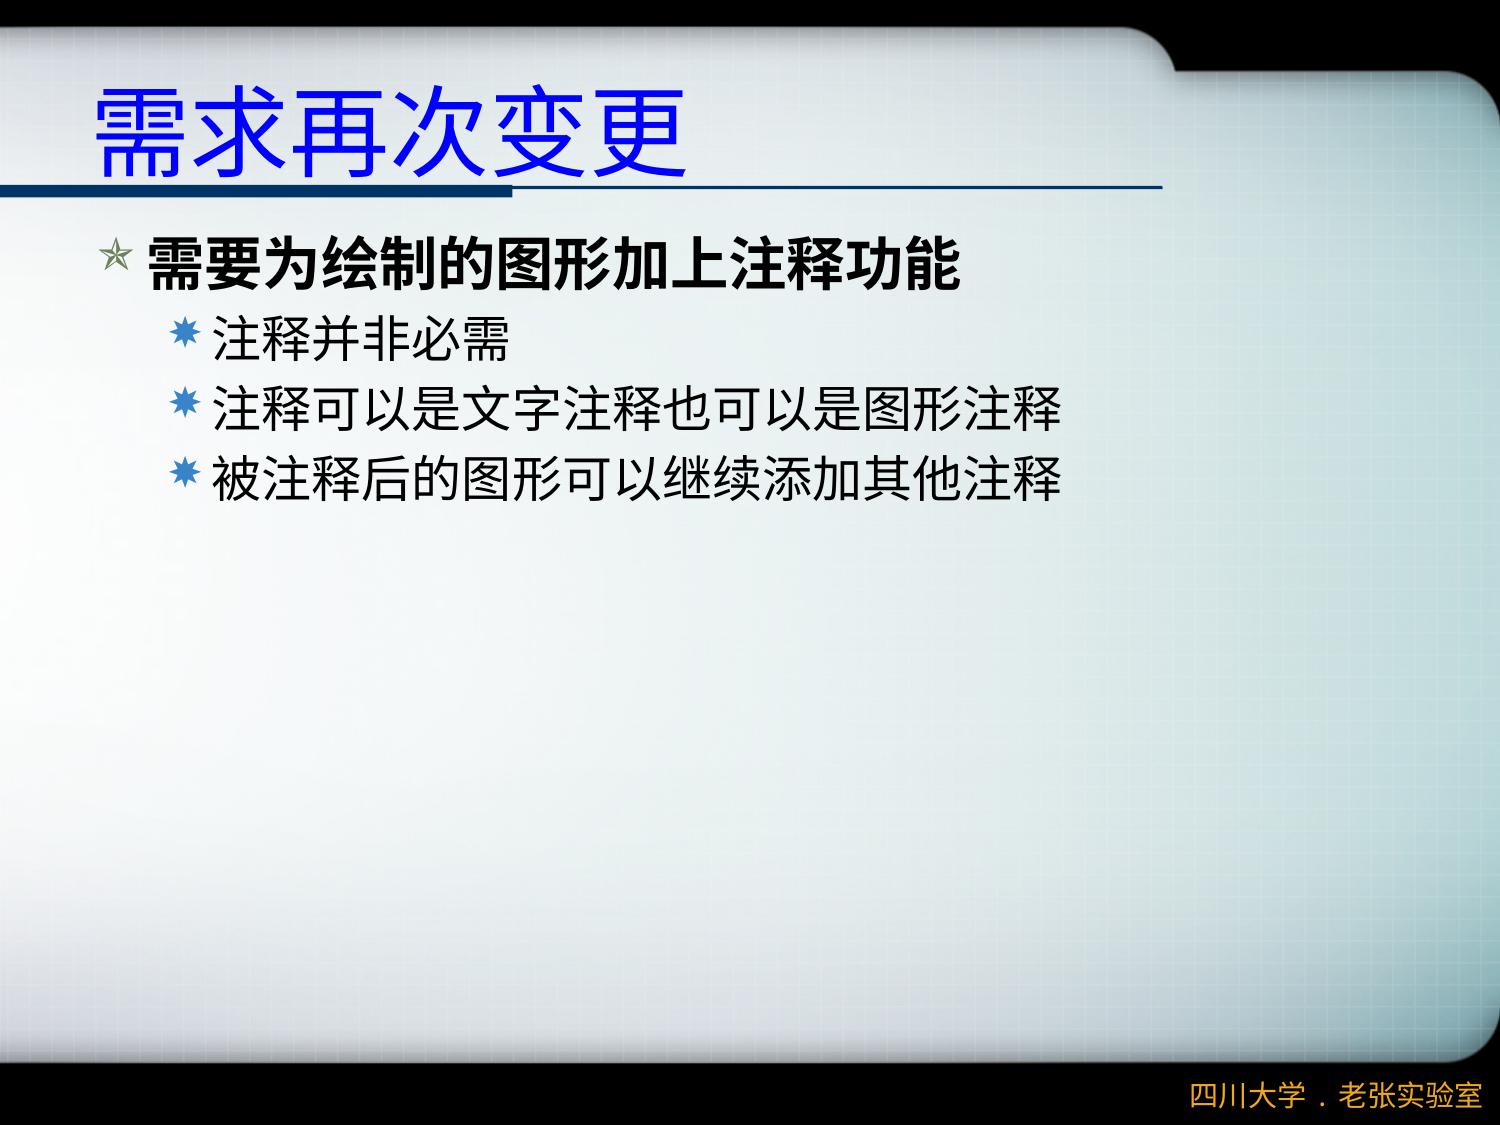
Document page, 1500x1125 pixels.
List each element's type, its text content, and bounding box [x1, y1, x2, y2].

title 需求再次变更 [75, 78, 1447, 180]
picture [0, 0, 1500, 1125]
list 需要为绘制的图形加上注释功能 注释并非必需 注释可以是文字注释也可以是图形注释 被注释后的图形可以继续添加其他注释 [75, 219, 1424, 1059]
